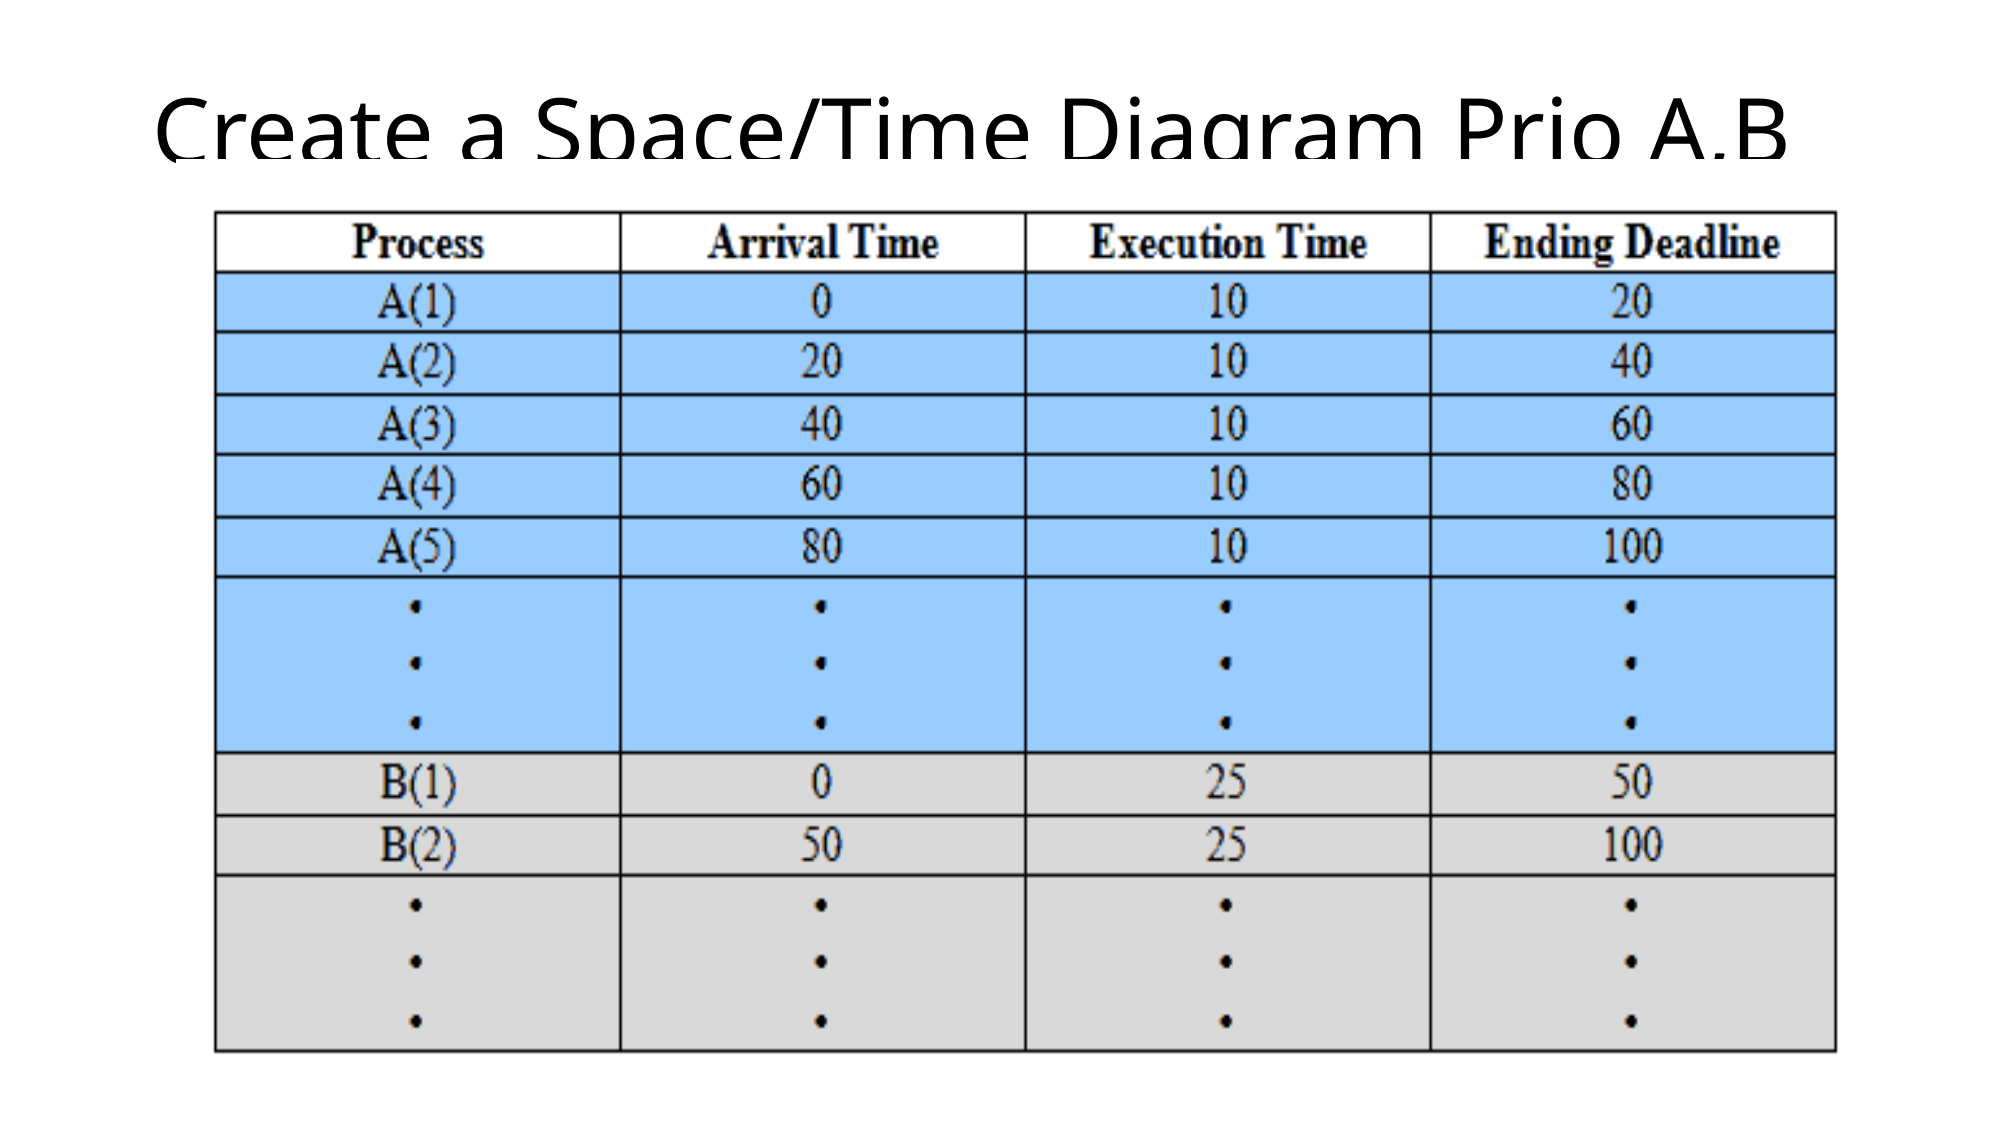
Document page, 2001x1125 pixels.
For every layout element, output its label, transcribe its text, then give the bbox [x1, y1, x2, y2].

title Create a Space/Time Diagram Prio A,B [137, 59, 1863, 192]
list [176, 159, 1856, 1082]
